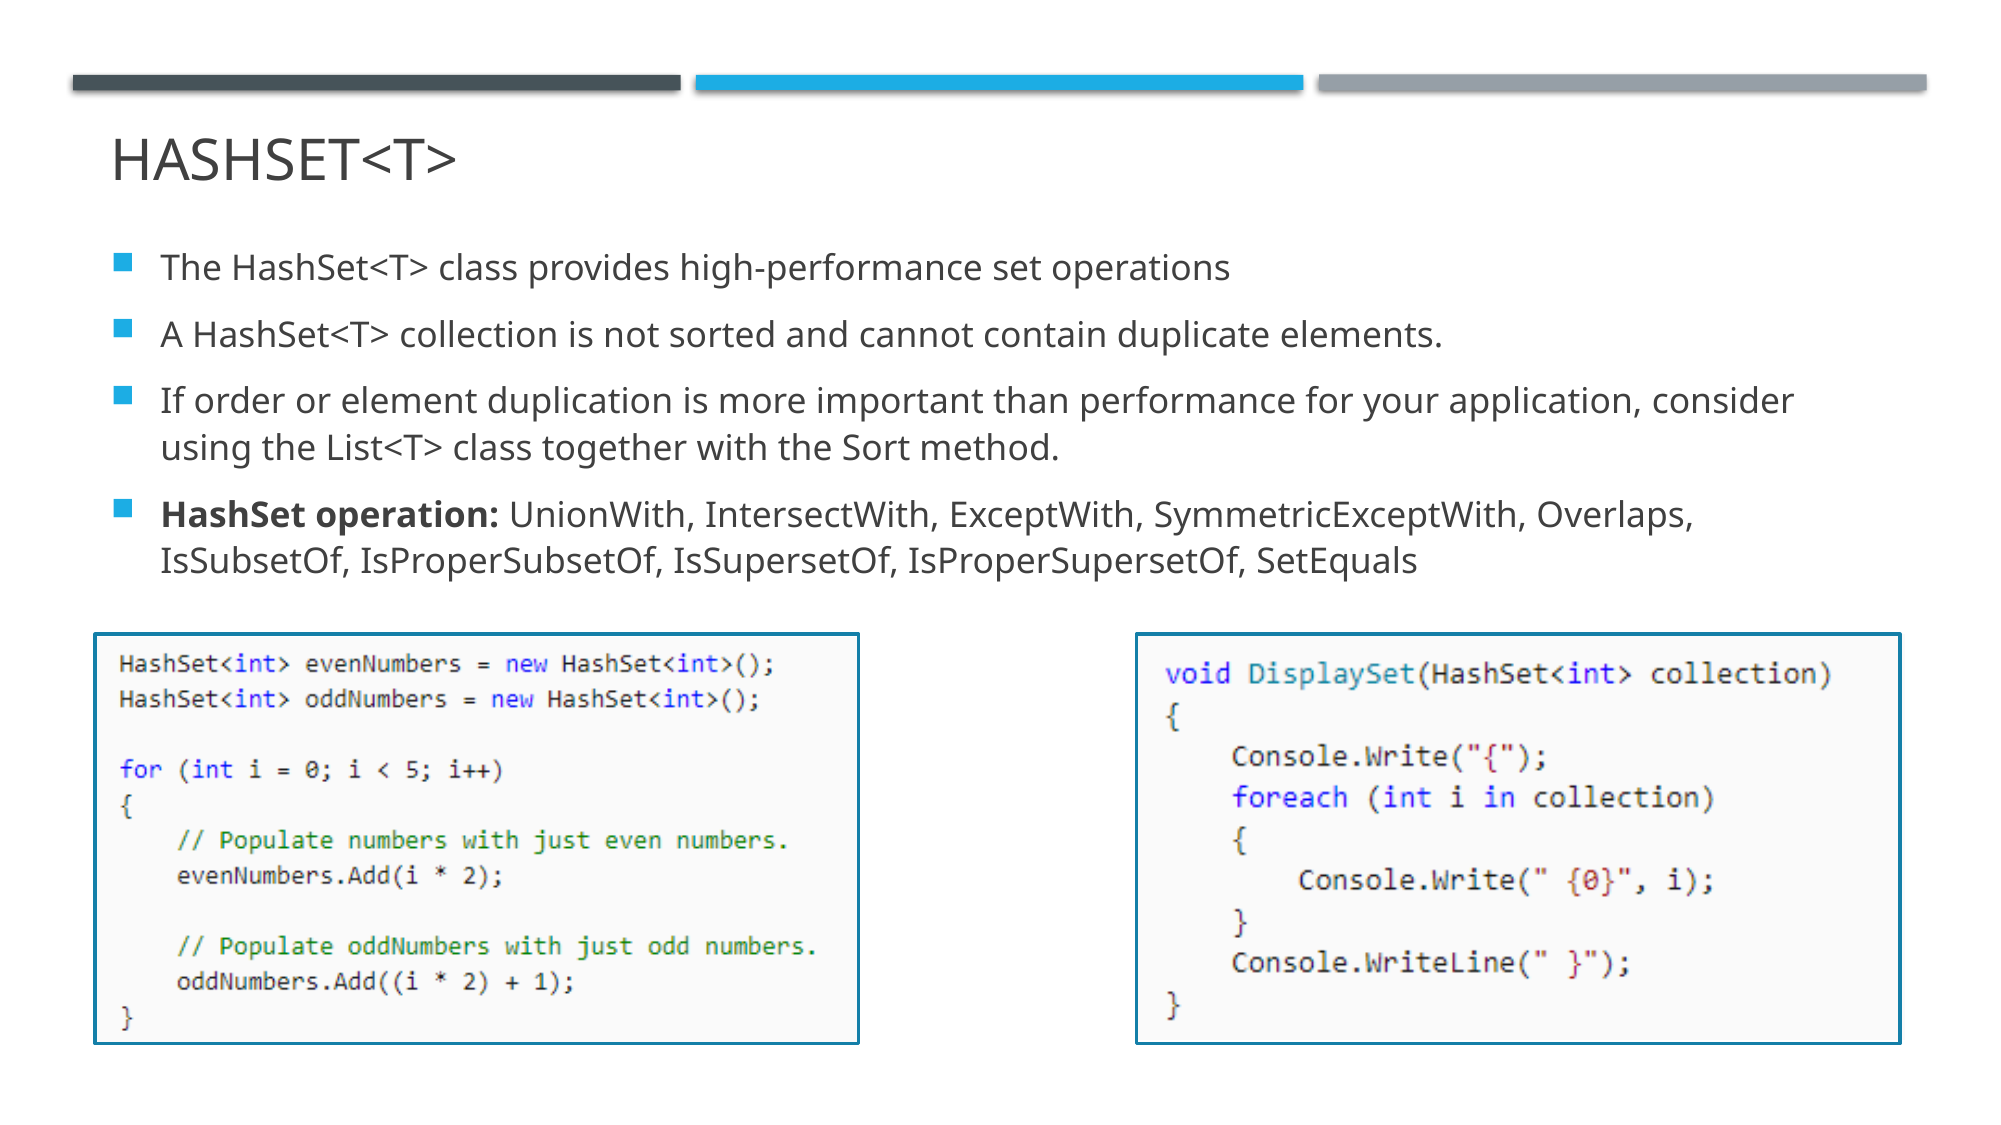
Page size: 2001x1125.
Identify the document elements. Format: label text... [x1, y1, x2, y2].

title HashSet<T> [95, 115, 1905, 200]
list The HashSet<T> class provides high-performance set operations A HashSet<T> collection is not sorted and cannot contain duplicate elements. If order or element duplication is more important than performance for your application, consider using the List<T> class together with the Sort method. HashSet operation: UnionWith, IntersectWith, ExceptWith, SymmetricExceptWith, Overlaps, IsSubsetOf, IsProperSubsetOf, IsSupersetOf, IsProperSupersetOf, SetEquals [95, 203, 1905, 752]
picture [1136, 633, 1906, 1041]
text_box [93, 632, 860, 637]
picture [94, 637, 859, 1045]
